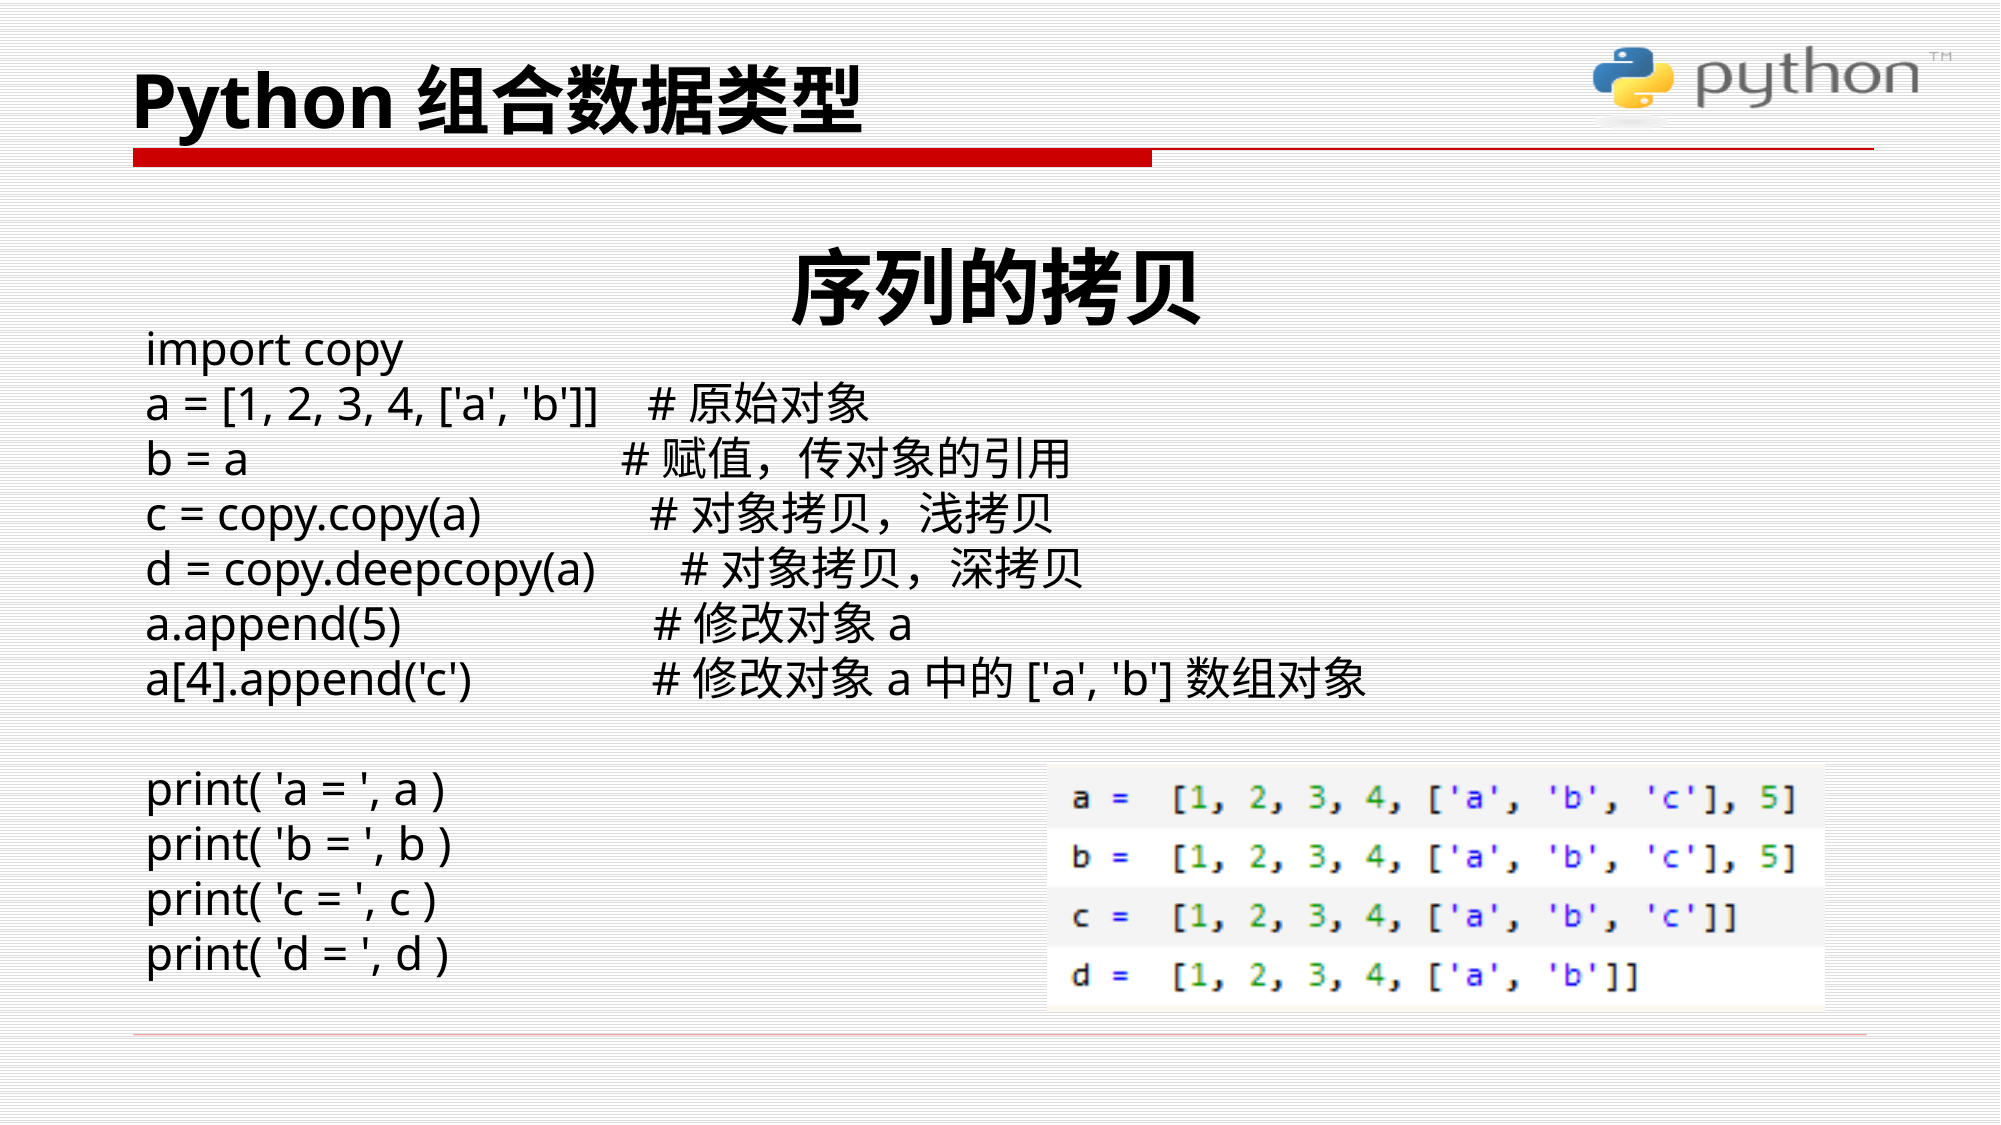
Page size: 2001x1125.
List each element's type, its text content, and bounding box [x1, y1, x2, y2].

text_box Python组合数据类型 [115, 37, 1926, 153]
text_box import copy a = [1, 2, 3, 4, ['a', 'b']] #原始对象 b = a #赋值，传对象的引用 c = copy.copy(a) #对象拷贝，浅拷贝 d = copy.deepcopy(a) #对象拷贝，深拷贝 a.append(5) #修改对象a a[4].append('c') #修改对象a中的['a', 'b']数组对象 print( 'a = ', a ) print( 'b = ', b ) print( 'c = ', c ) print( 'd = ', d ) [130, 312, 1800, 987]
text_box 序列的拷贝 [776, 198, 1223, 312]
picture [1560, 30, 2000, 142]
picture [1047, 764, 1826, 1013]
